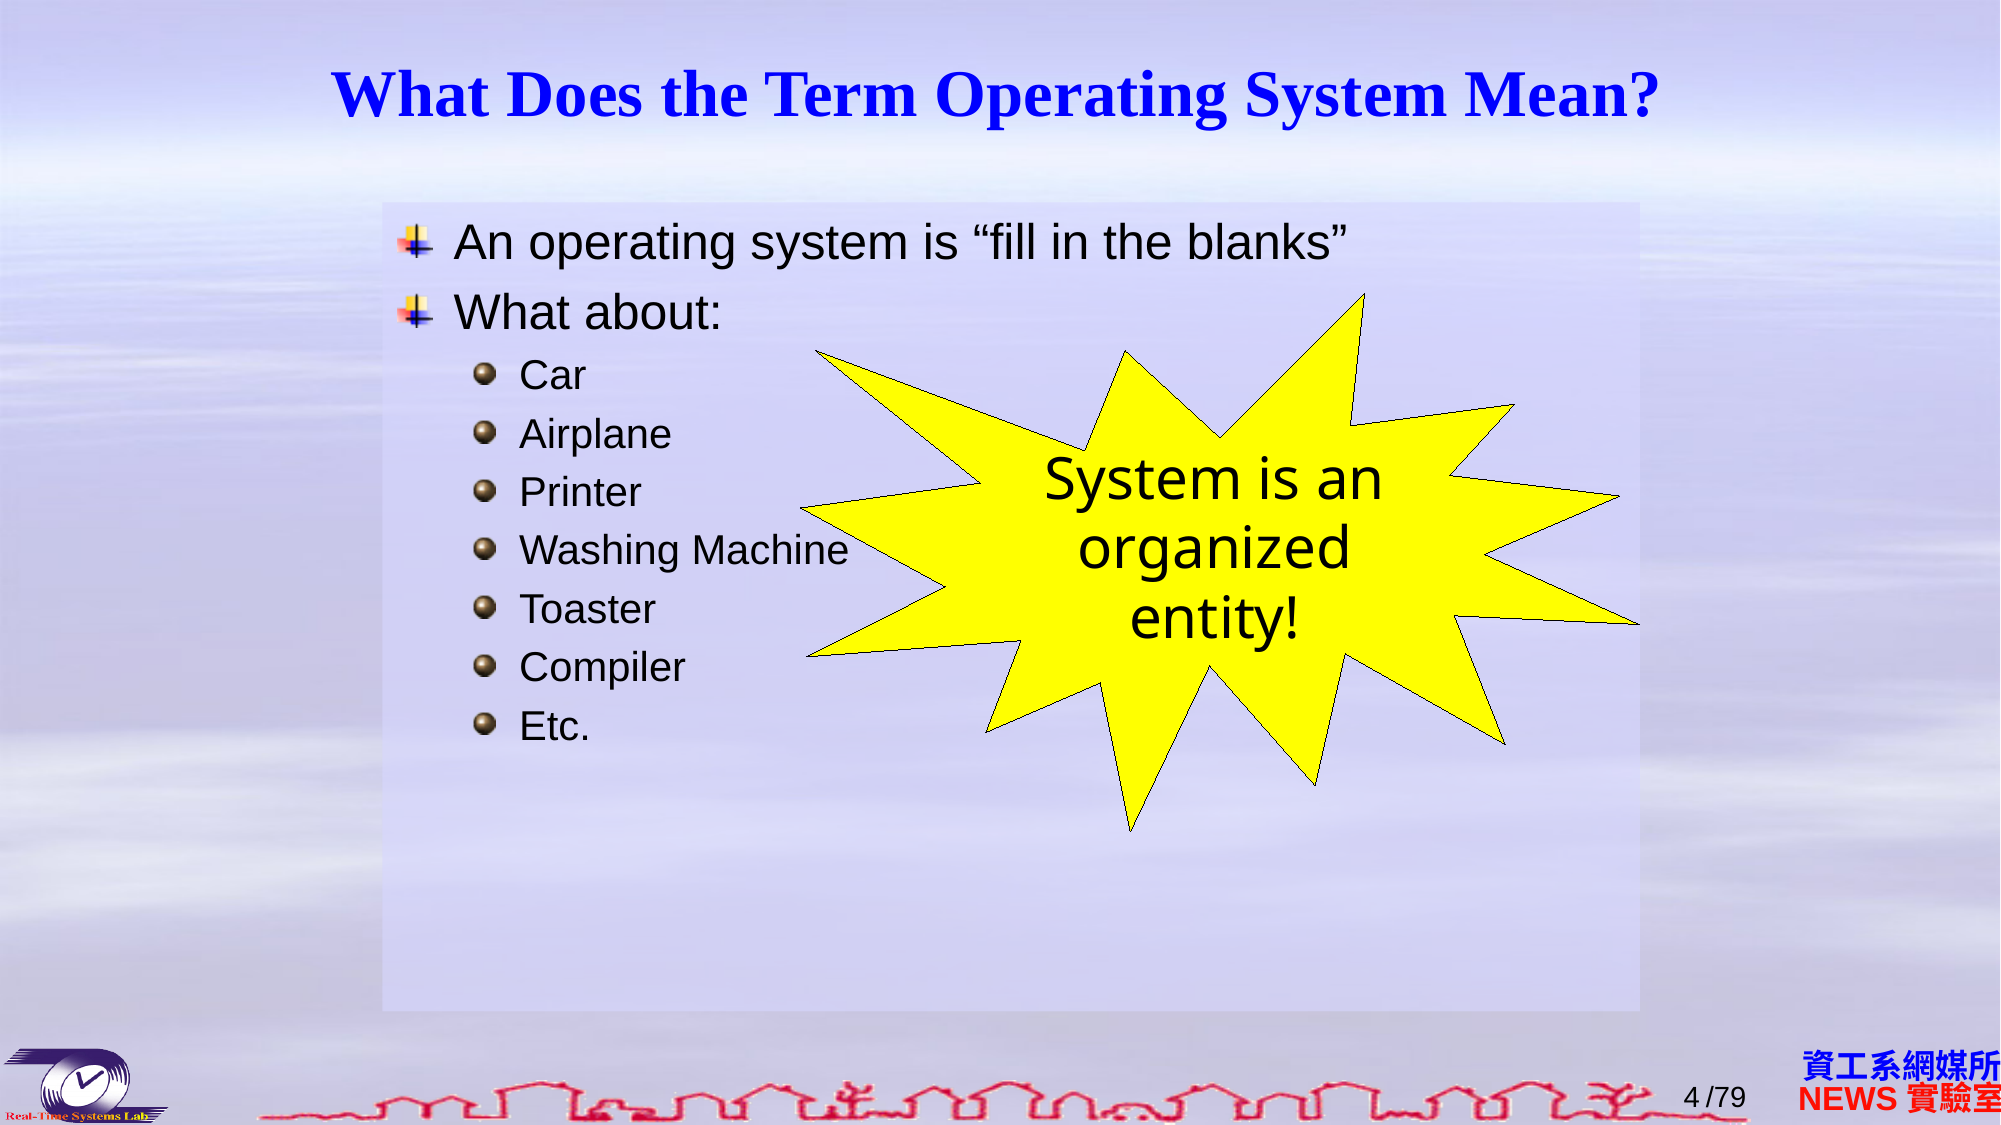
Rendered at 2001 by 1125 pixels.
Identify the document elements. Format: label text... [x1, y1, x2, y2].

text_box What Does the Term Operating System Mean? [246, 42, 1747, 138]
picture [0, 0, 2001, 1125]
picture [1924, 1055, 1930, 1070]
text_box System is an organized entity! [800, 293, 1640, 832]
picture [1919, 1055, 1924, 1070]
footer /79 [1715, 1070, 2000, 1125]
slide_number 3 [1248, 1070, 1715, 1125]
list An operating system is “fill in the blanks” What about: Car Airplane Printer Washing Machine Toaster Compiler Etc. [382, 202, 1640, 1012]
